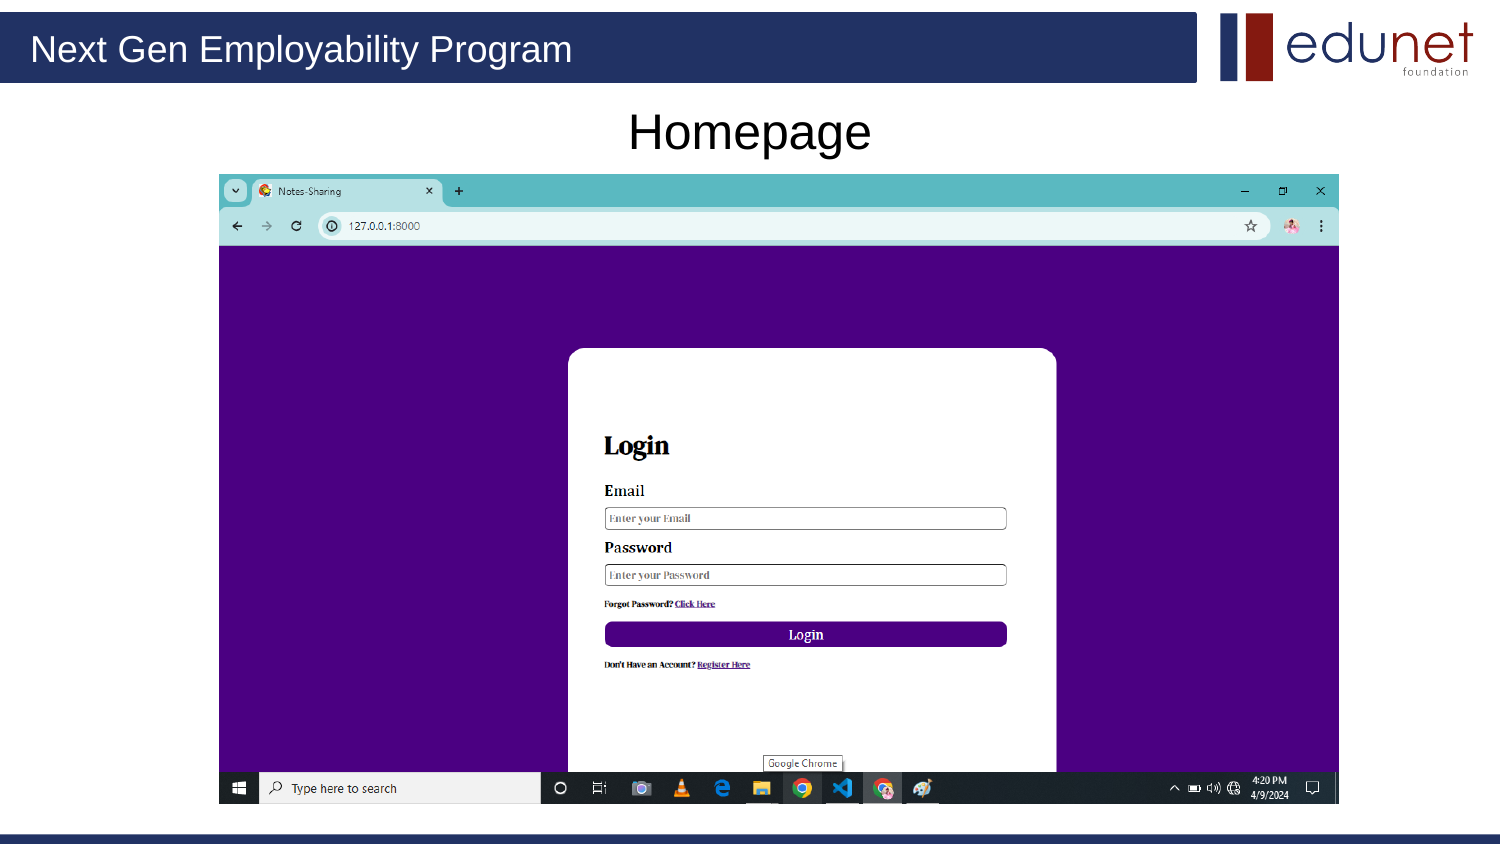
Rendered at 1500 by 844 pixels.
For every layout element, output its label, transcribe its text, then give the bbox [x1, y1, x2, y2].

title Homepage [25, 100, 1475, 175]
picture [1279, 14, 1482, 83]
picture [218, 174, 1339, 805]
